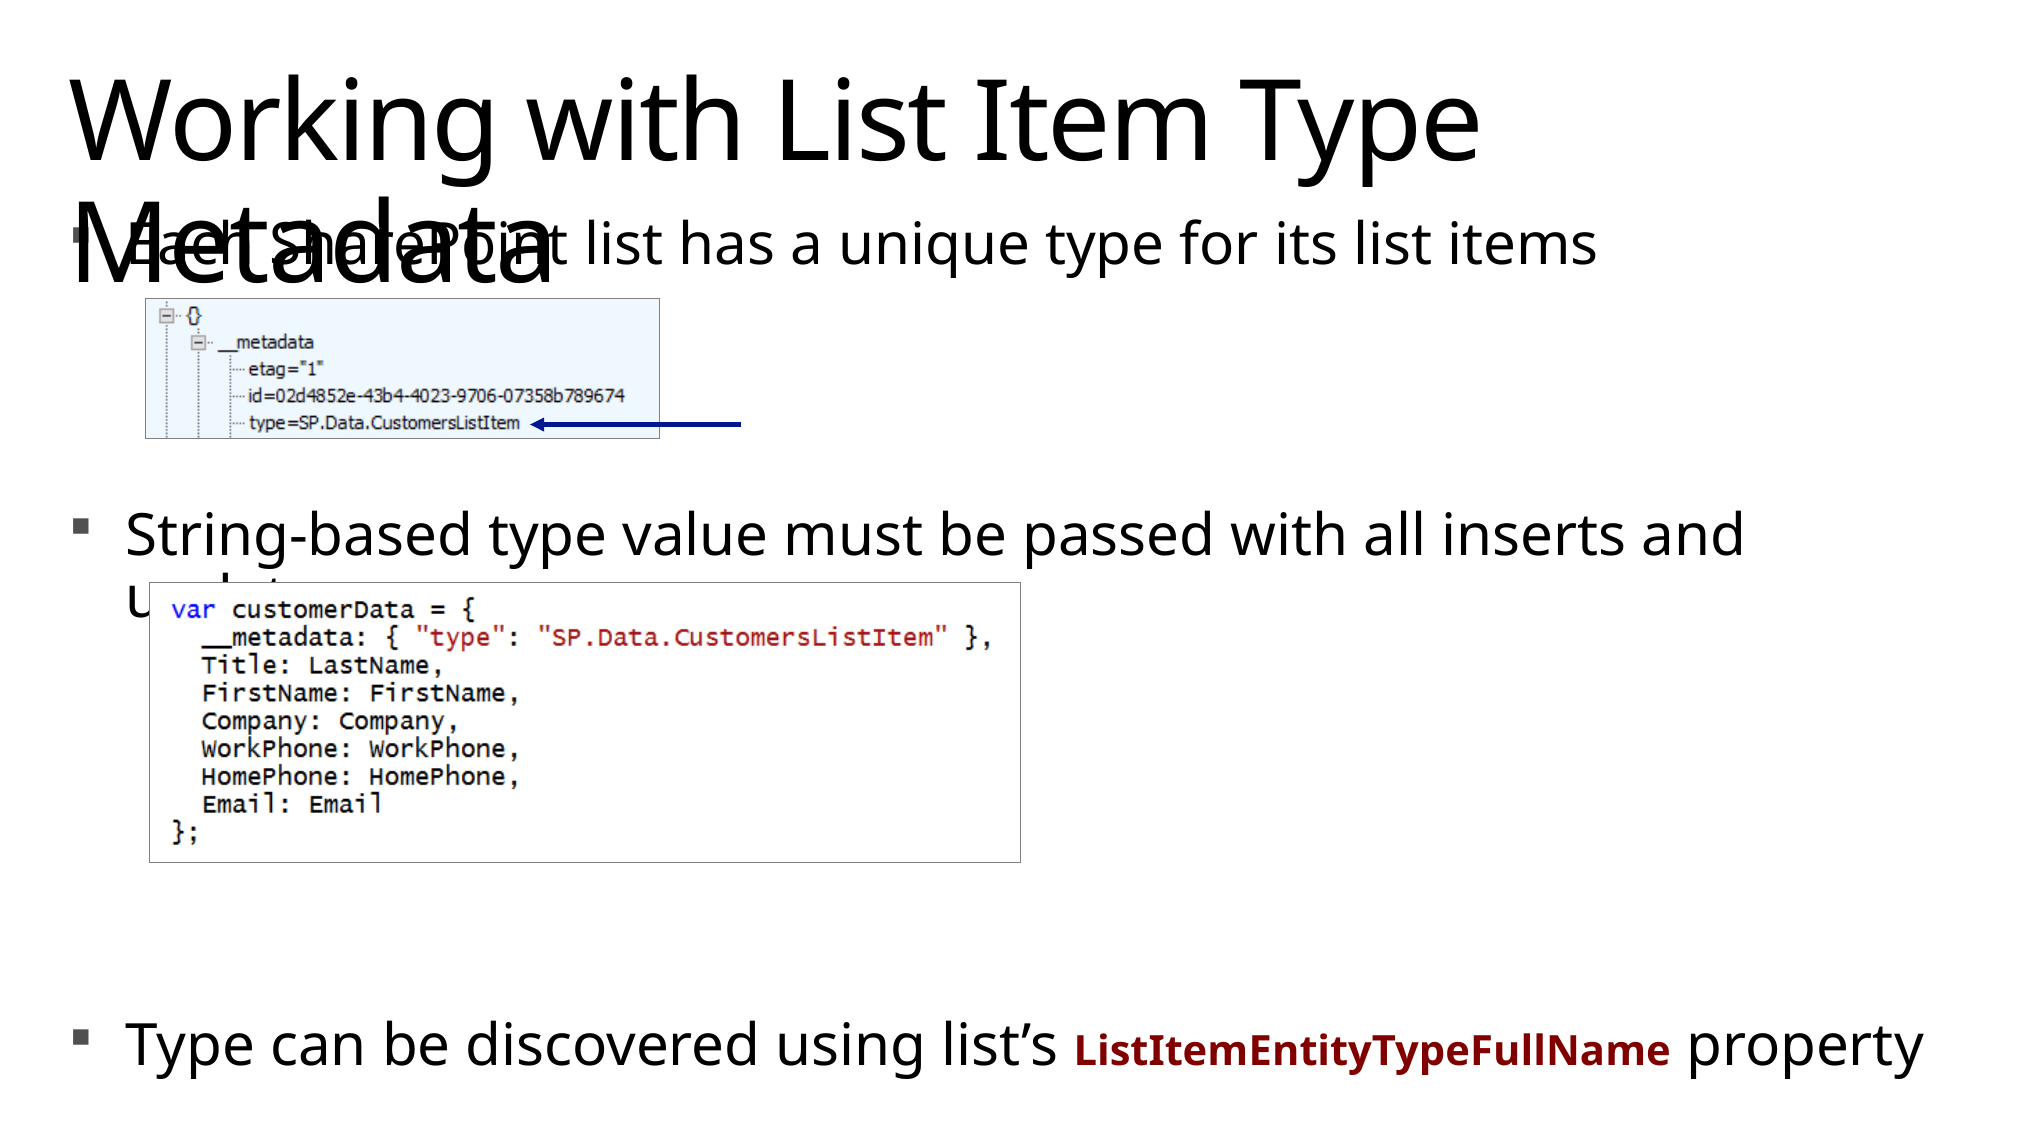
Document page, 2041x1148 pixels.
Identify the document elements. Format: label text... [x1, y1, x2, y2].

picture [148, 582, 1021, 863]
list Each SharePoint list has a unique type for its list items String-based type value must be passed with all inserts and updates Type can be discovered using list’s ListItemEntityTypeFullName property [45, 199, 1996, 1093]
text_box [144, 298, 742, 440]
title Working with List Item Type Metadata [45, 48, 1996, 199]
